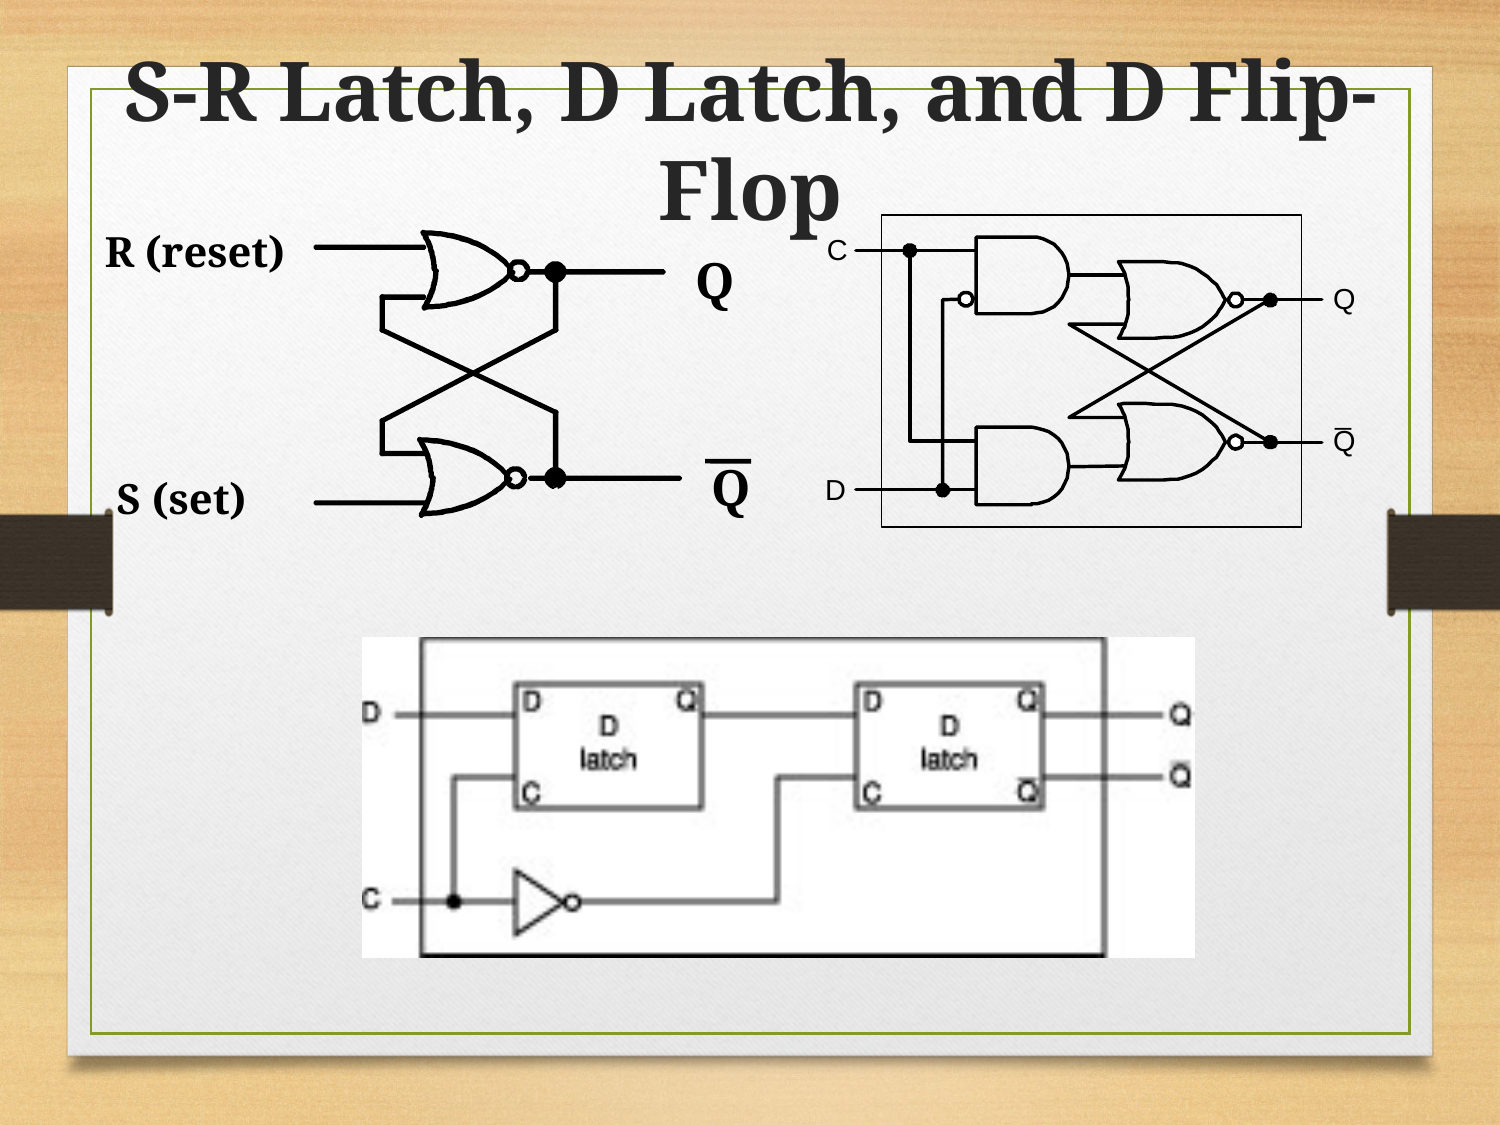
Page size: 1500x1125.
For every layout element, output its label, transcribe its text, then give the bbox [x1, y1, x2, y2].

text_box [117, 225, 752, 523]
picture [0, 0, 1500, 1125]
title S-R Latch, D Latch, and D Flip-Flop [89, 31, 1413, 246]
